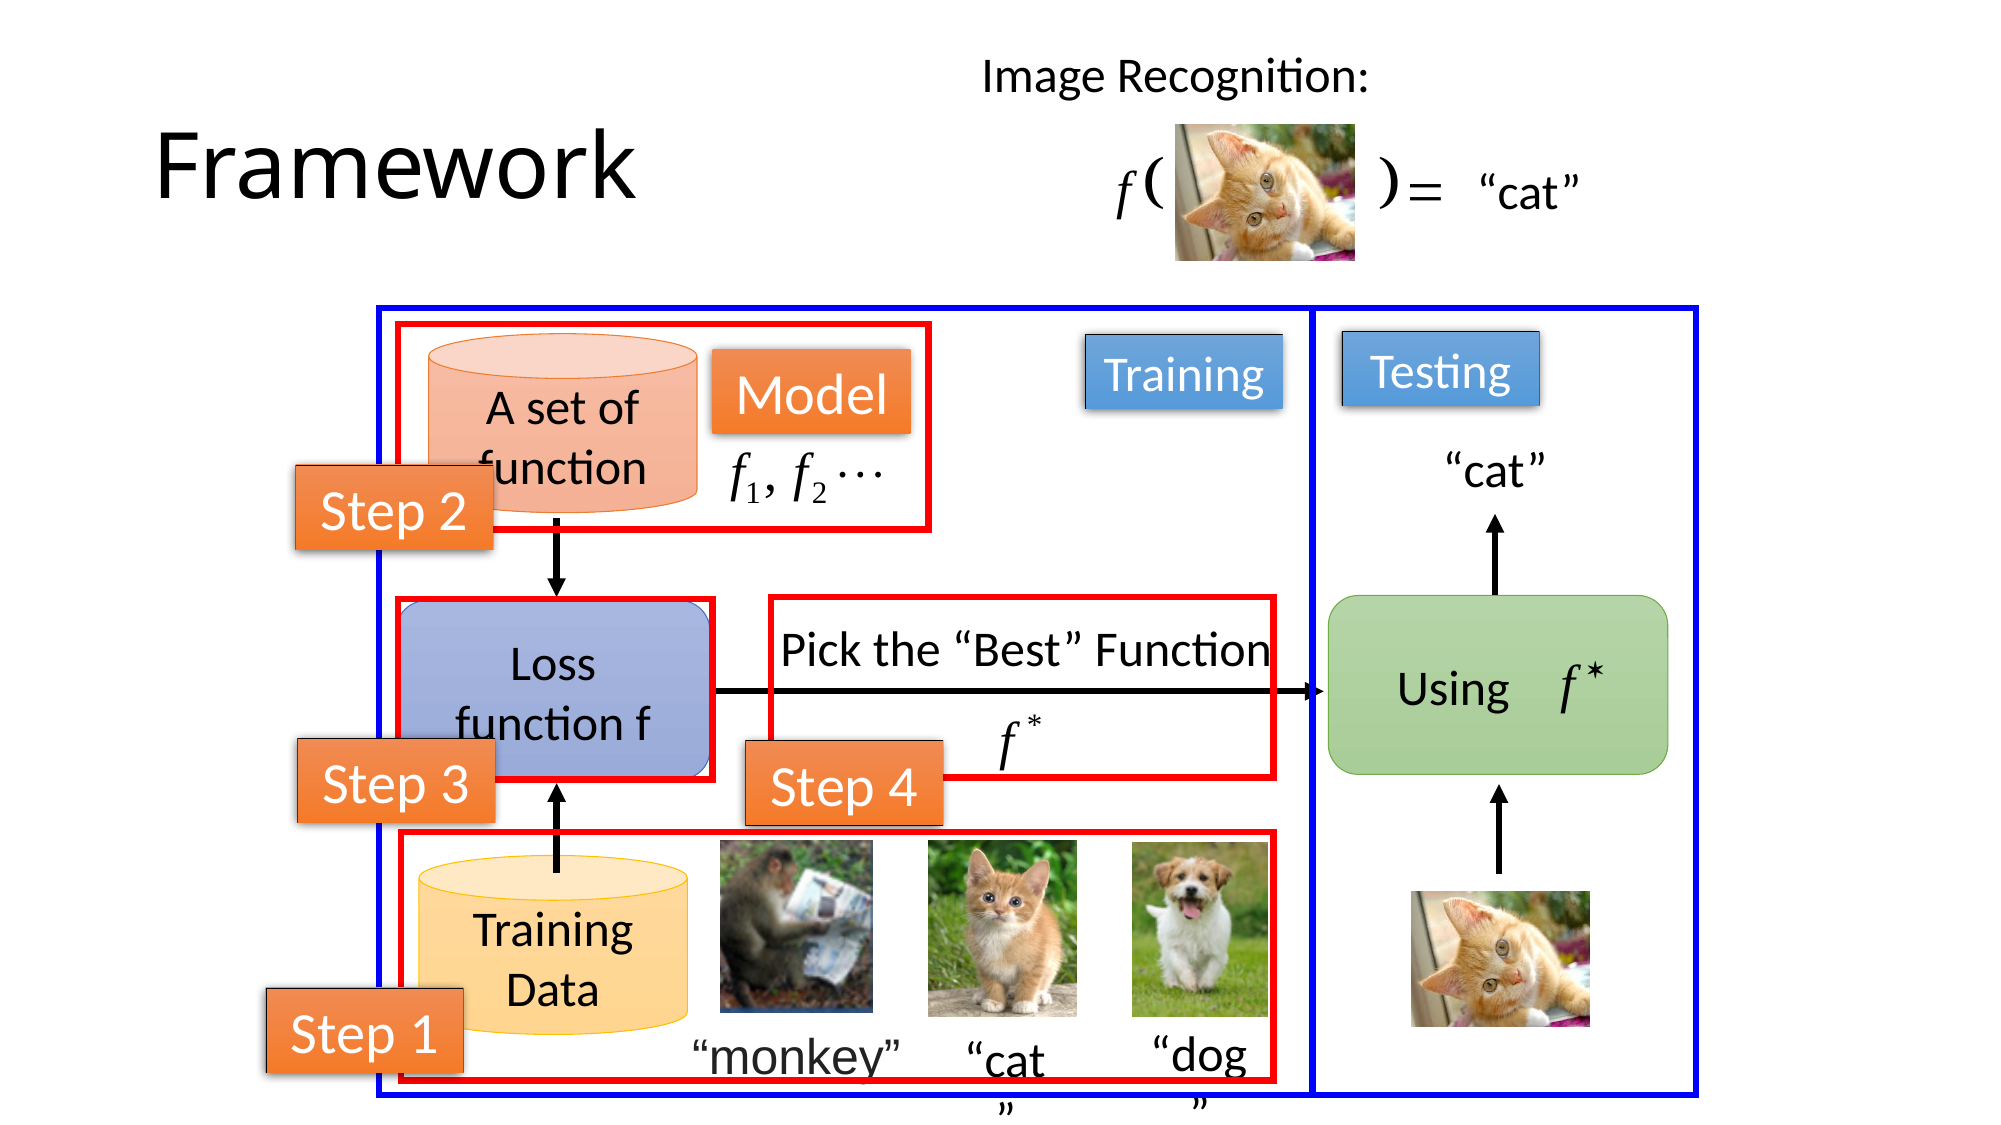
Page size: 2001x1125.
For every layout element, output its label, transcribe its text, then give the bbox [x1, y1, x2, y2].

text_box [397, 598, 714, 781]
text_box [400, 831, 1274, 1082]
text_box [1311, 307, 1697, 1096]
text_box Testing [1341, 331, 1540, 406]
text_box Step 4 [745, 740, 944, 826]
title Framework [137, 59, 1863, 278]
picture [720, 840, 873, 1013]
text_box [1541, 644, 1613, 725]
text_box [378, 307, 1311, 732]
text_box [397, 323, 929, 530]
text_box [1098, 124, 1647, 261]
text_box “cat” [940, 1096, 1071, 1125]
text_box Training [1085, 334, 1283, 409]
picture [928, 840, 1077, 1017]
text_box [981, 701, 1053, 782]
picture [1411, 891, 1590, 1027]
text_box “dog” [1134, 1096, 1265, 1125]
text_box Image Recognition: [966, 34, 1478, 110]
text_box Step 1 [265, 987, 464, 1073]
text_box Step 2 [295, 464, 494, 550]
picture [1132, 842, 1268, 1017]
text_box [770, 596, 1274, 691]
text_box Step 3 [297, 738, 496, 823]
text_box [770, 692, 1274, 779]
text_box [378, 692, 1311, 1096]
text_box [712, 436, 895, 513]
